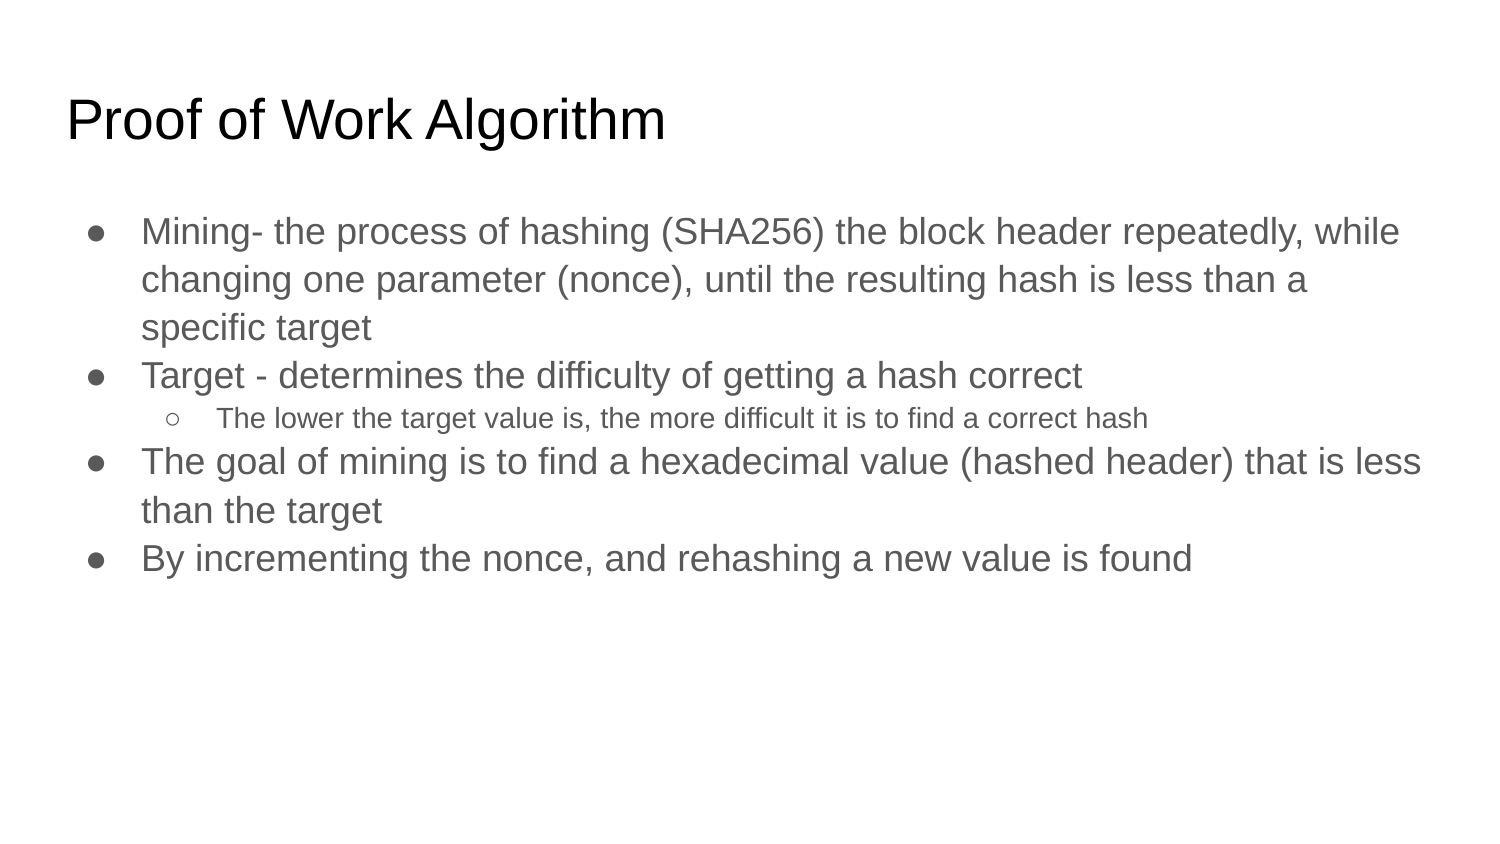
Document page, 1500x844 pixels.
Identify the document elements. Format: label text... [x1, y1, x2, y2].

title Proof of Work Algorithm [51, 72, 1449, 167]
list Mining- the process of hashing (SHA256) the block header repeatedly, while changing one parameter (nonce), until the resulting hash is less than a specific target Target - determines the difficulty of getting a hash correct The lower the target value is, the more difficult it is to find a correct hash The goal of mining is to find a hexadecimal value (hashed header) that is less than the target By incrementing the nonce, and rehashing a new value is found [51, 189, 1449, 750]
